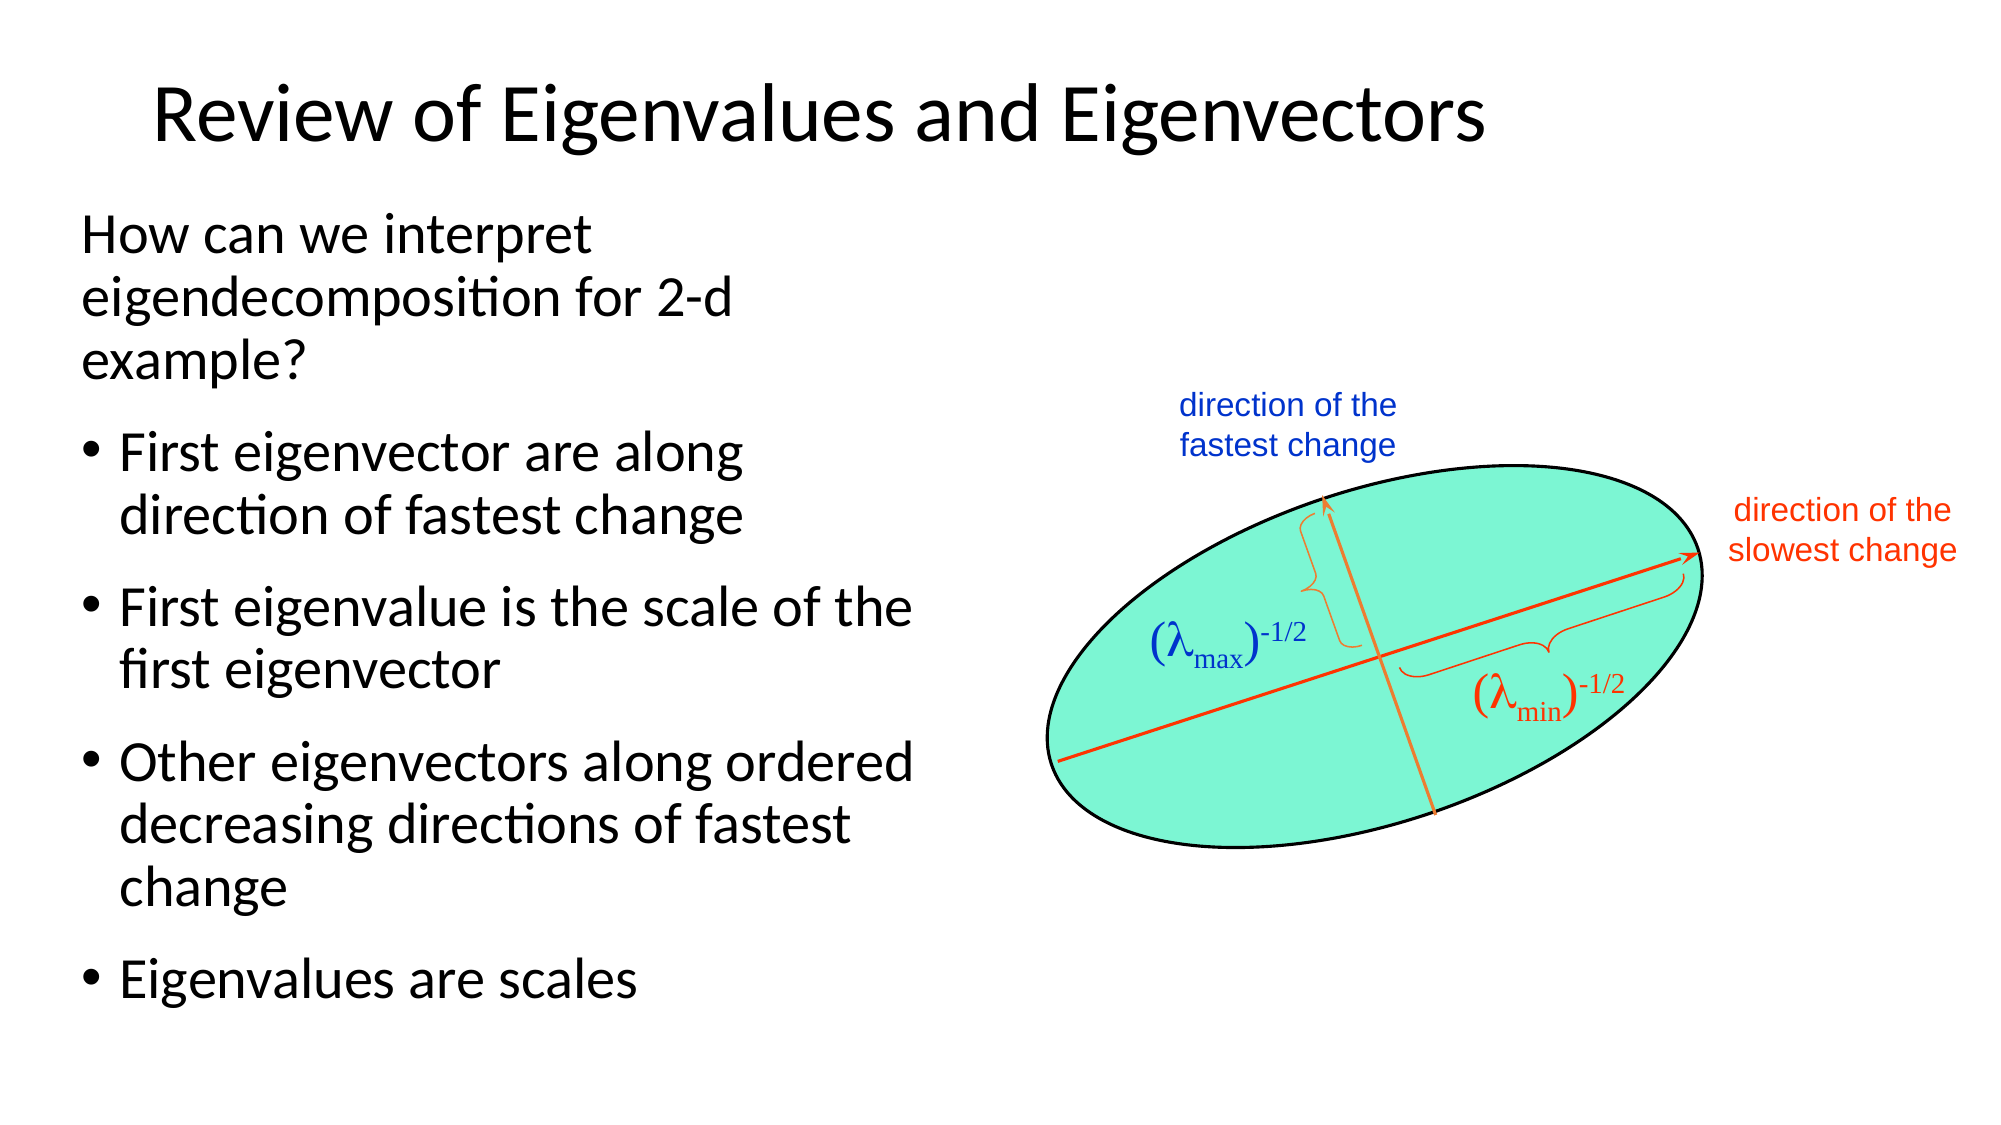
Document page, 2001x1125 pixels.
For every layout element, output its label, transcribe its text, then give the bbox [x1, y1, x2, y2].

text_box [1033, 376, 1984, 872]
title Review of Eigenvalues and Eigenvectors [137, 59, 1863, 170]
list How can we interpret eigendecomposition for 2-d example? First eigenvector are along direction of fastest change First eigenvalue is the scale of the first eigenvector Other eigenvectors along ordered decreasing directions of fastest change Eigenvalues are scales [66, 195, 971, 1084]
